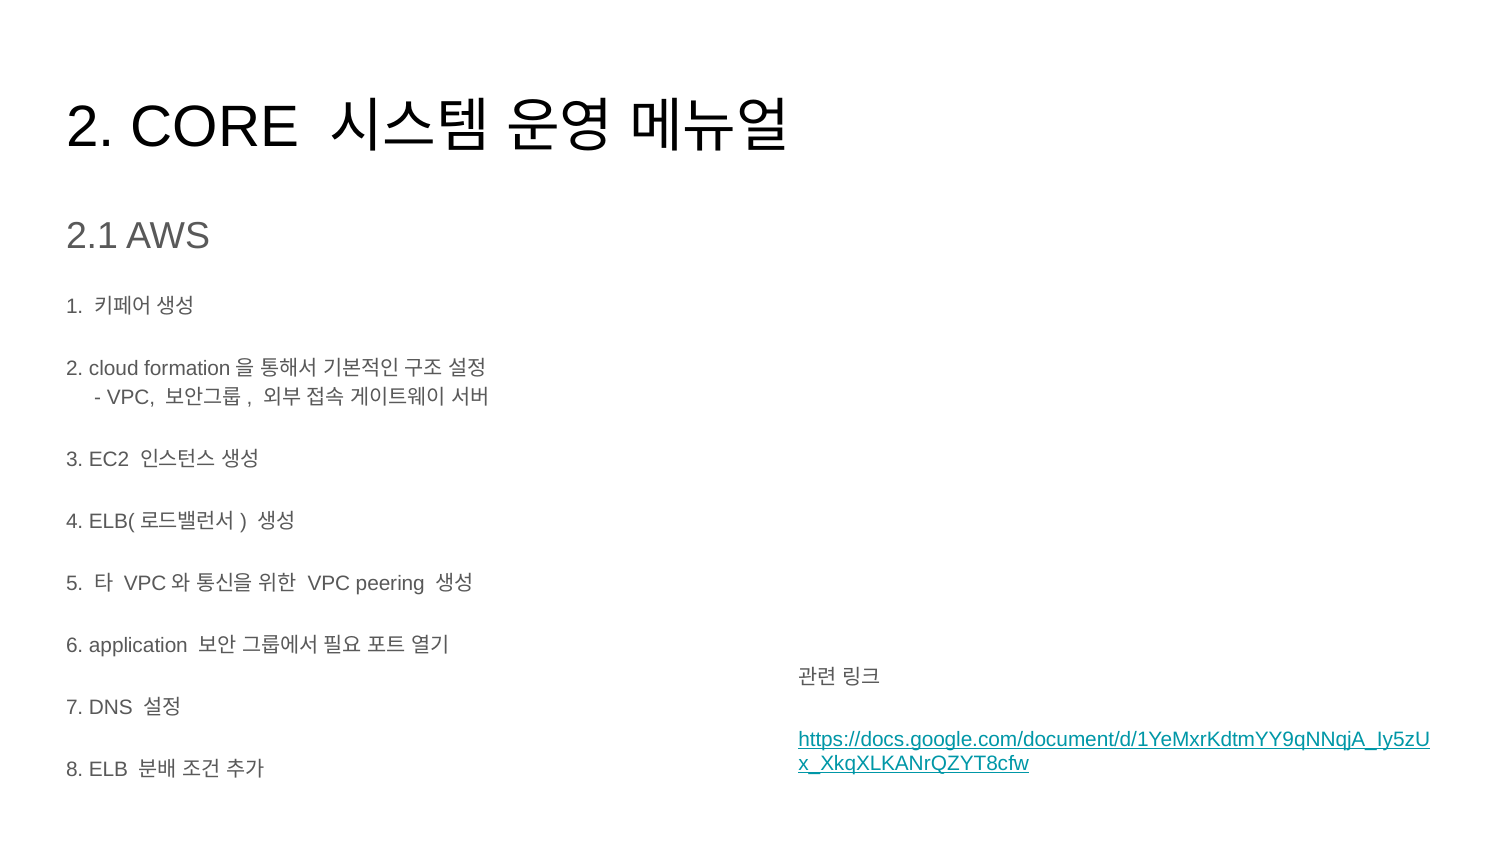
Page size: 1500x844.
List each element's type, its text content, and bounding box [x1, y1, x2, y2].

list 2.1 AWS 1. 키페어 생성 2. cloud formation을 통해서 기본적인 구조 설정 - VPC, 보안그룹, 외부 접속 게이트웨이 서버 3. EC2 인스턴스 생성 4. ELB(로드밸런서) 생성 5. 타 VPC와 통신을 위한 VPC peering 생성 6. application 보안 그룹에서 필요 포트 열기 7. DNS 설정 8. ELB 분배 조건 추가 [51, 189, 750, 800]
list 관련 링크 https://docs.google.com/document/d/1YeMxrKdtmYY9qNNqjA_Iy5zUx_XkqXLKANrQZYT8cfw [783, 644, 1449, 800]
title 2. CORE 시스템 운영 메뉴얼 [51, 72, 1449, 167]
